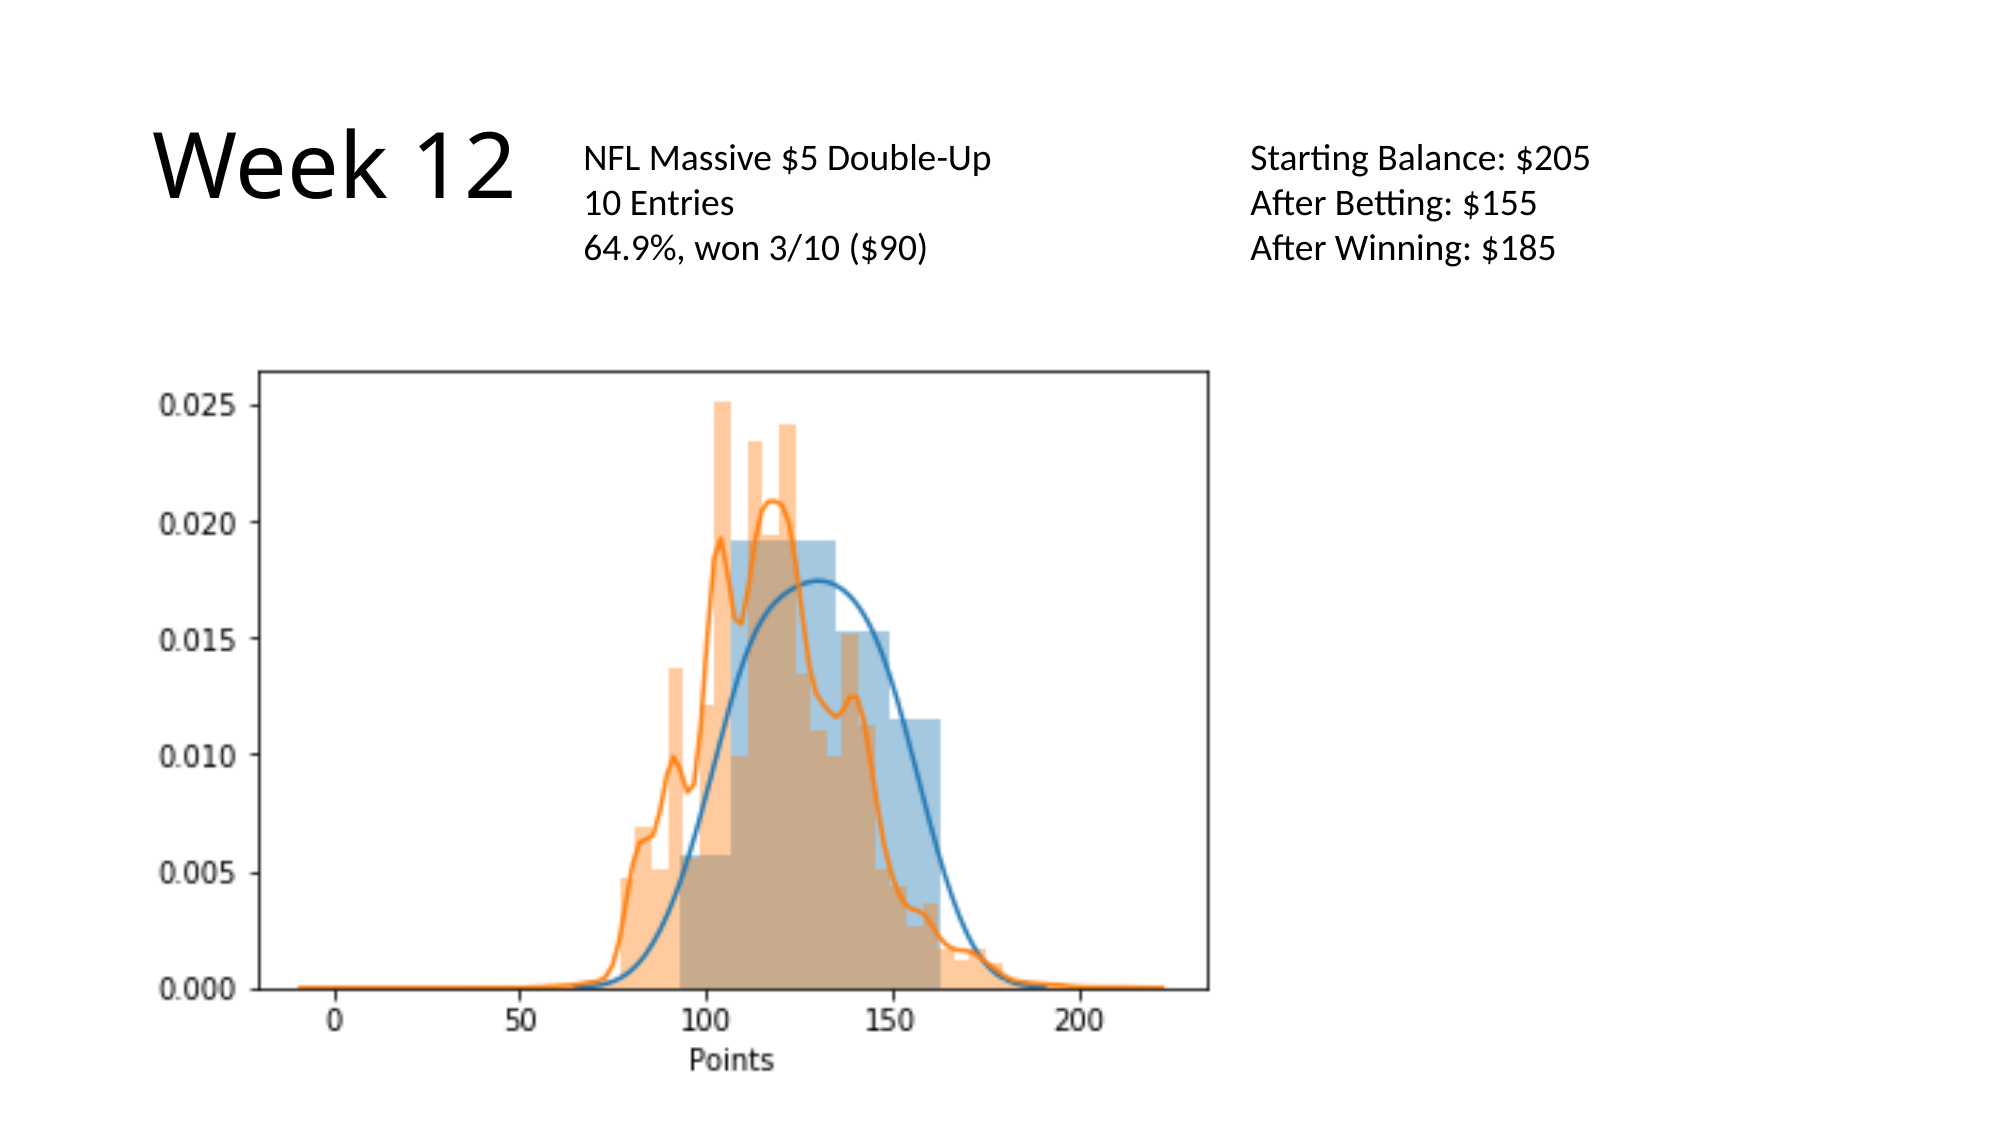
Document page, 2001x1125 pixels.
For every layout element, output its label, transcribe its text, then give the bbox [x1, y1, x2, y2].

text_box NFL Massive $5 Double-Up 10 Entries 64.9%, won 3/10 ($90) [568, 125, 1016, 276]
picture [137, 343, 1236, 1097]
text_box Starting Balance: $205 After Betting: $155 After Winning: $185 [1235, 125, 1932, 276]
title Week 12 [137, 59, 1863, 278]
